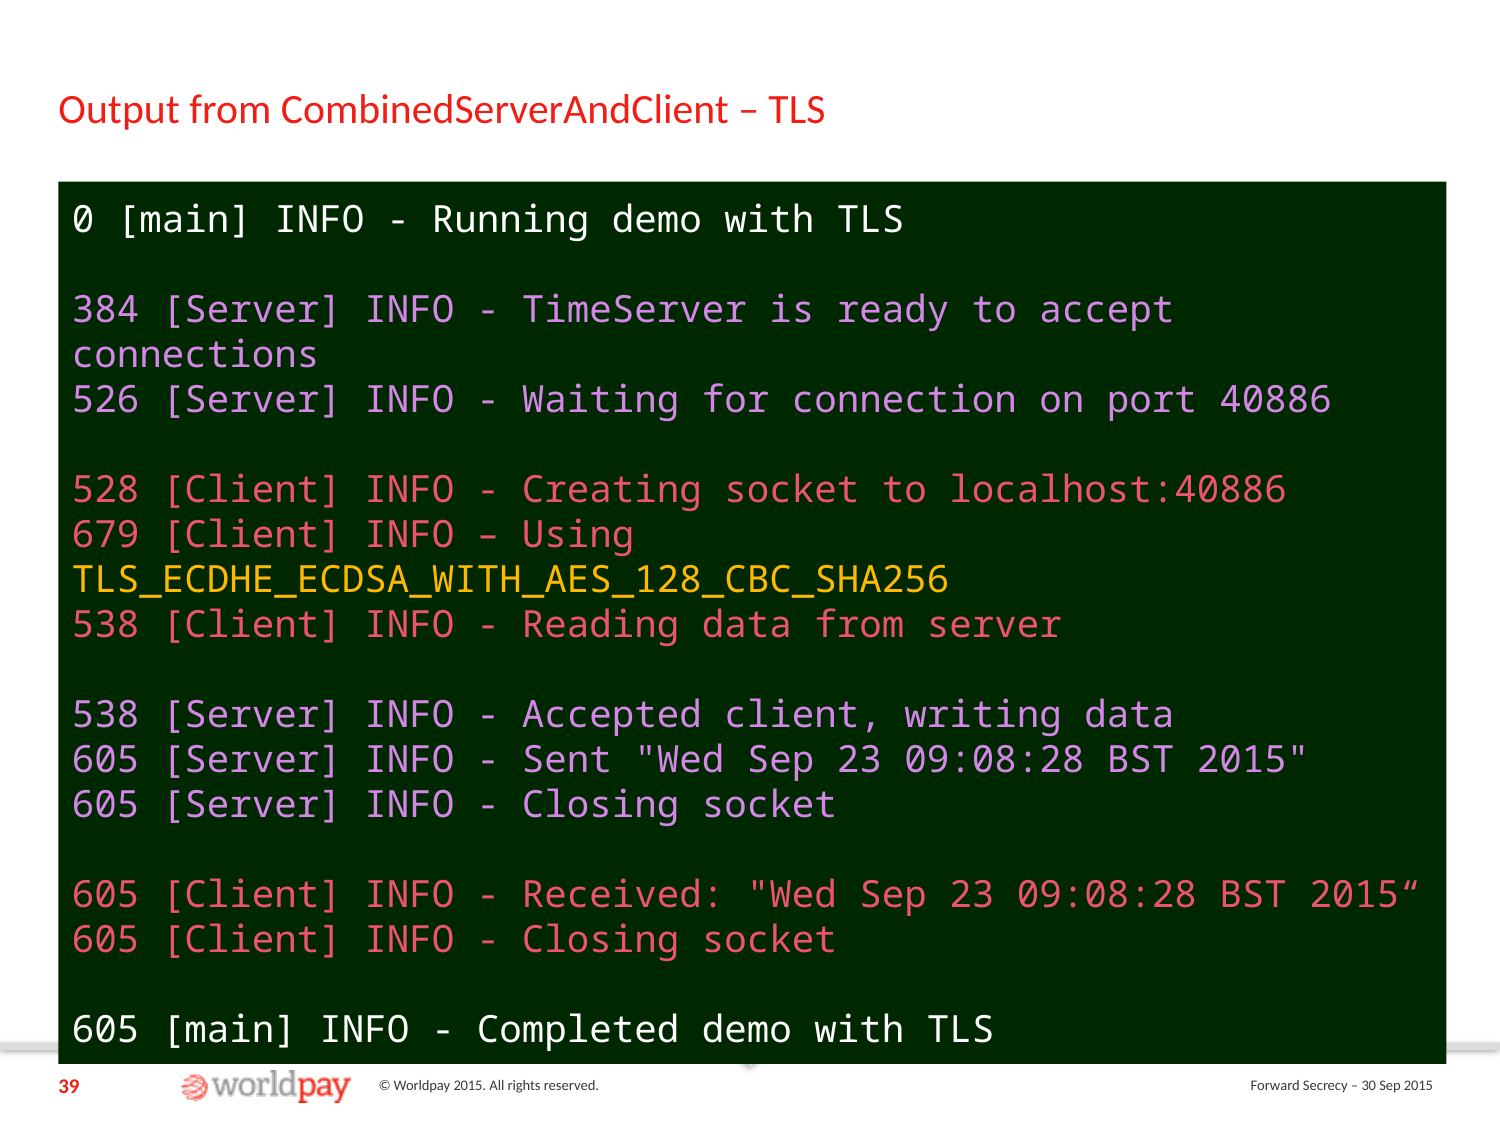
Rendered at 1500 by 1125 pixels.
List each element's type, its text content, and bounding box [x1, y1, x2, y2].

picture [181, 1070, 351, 1103]
slide_number 39 [58, 1072, 158, 1121]
title Output from CombinedServerAndClient – TLS [58, 53, 1447, 132]
list 0 [main] INFO - Running demo with TLS 384 [Server] INFO - TimeServer is ready to accept connections 526 [Server] INFO - Waiting for connection on port 40886 528 [Client] INFO - Creating socket to localhost:40886 679 [Client] INFO – Using TLS_ECDHE_ECDSA_WITH_AES_128_CBC_SHA256 538 [Client] INFO - Reading data from server 538 [Server] INFO - Accepted client, writing data 605 [Server] INFO - Sent "Wed Sep 23 09:08:28 BST 2015" 605 [Server] INFO - Closing socket 605 [Client] INFO - Received: "Wed Sep 23 09:08:28 BST 2015“ 605 [Client] INFO - Closing socket 605 [main] INFO - Completed demo with TLS [58, 181, 1447, 1064]
